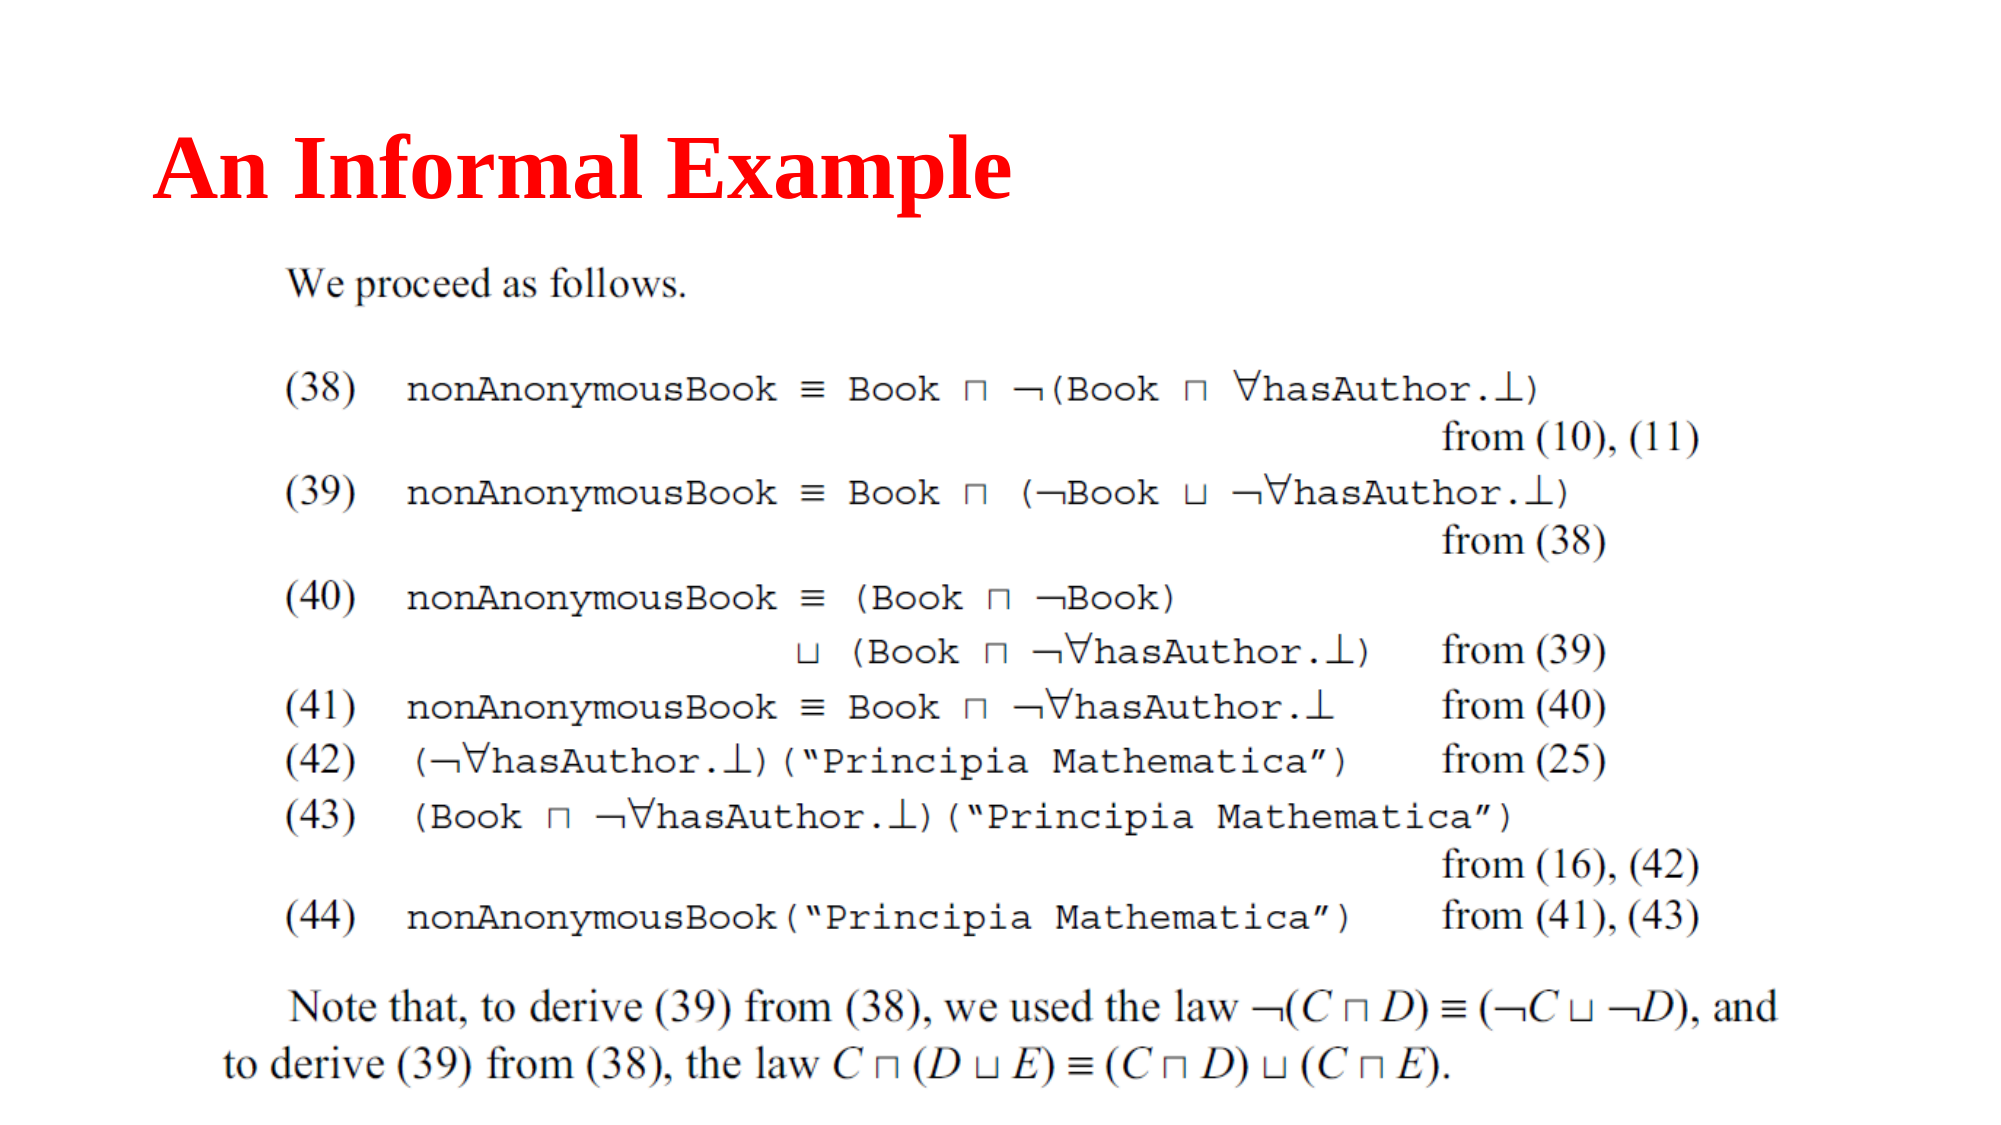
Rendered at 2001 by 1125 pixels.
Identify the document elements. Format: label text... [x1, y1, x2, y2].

slide_number 25 [1412, 1042, 1863, 1103]
title An Informal Example [137, 59, 1863, 278]
picture [201, 974, 1799, 1099]
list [272, 249, 1728, 964]
